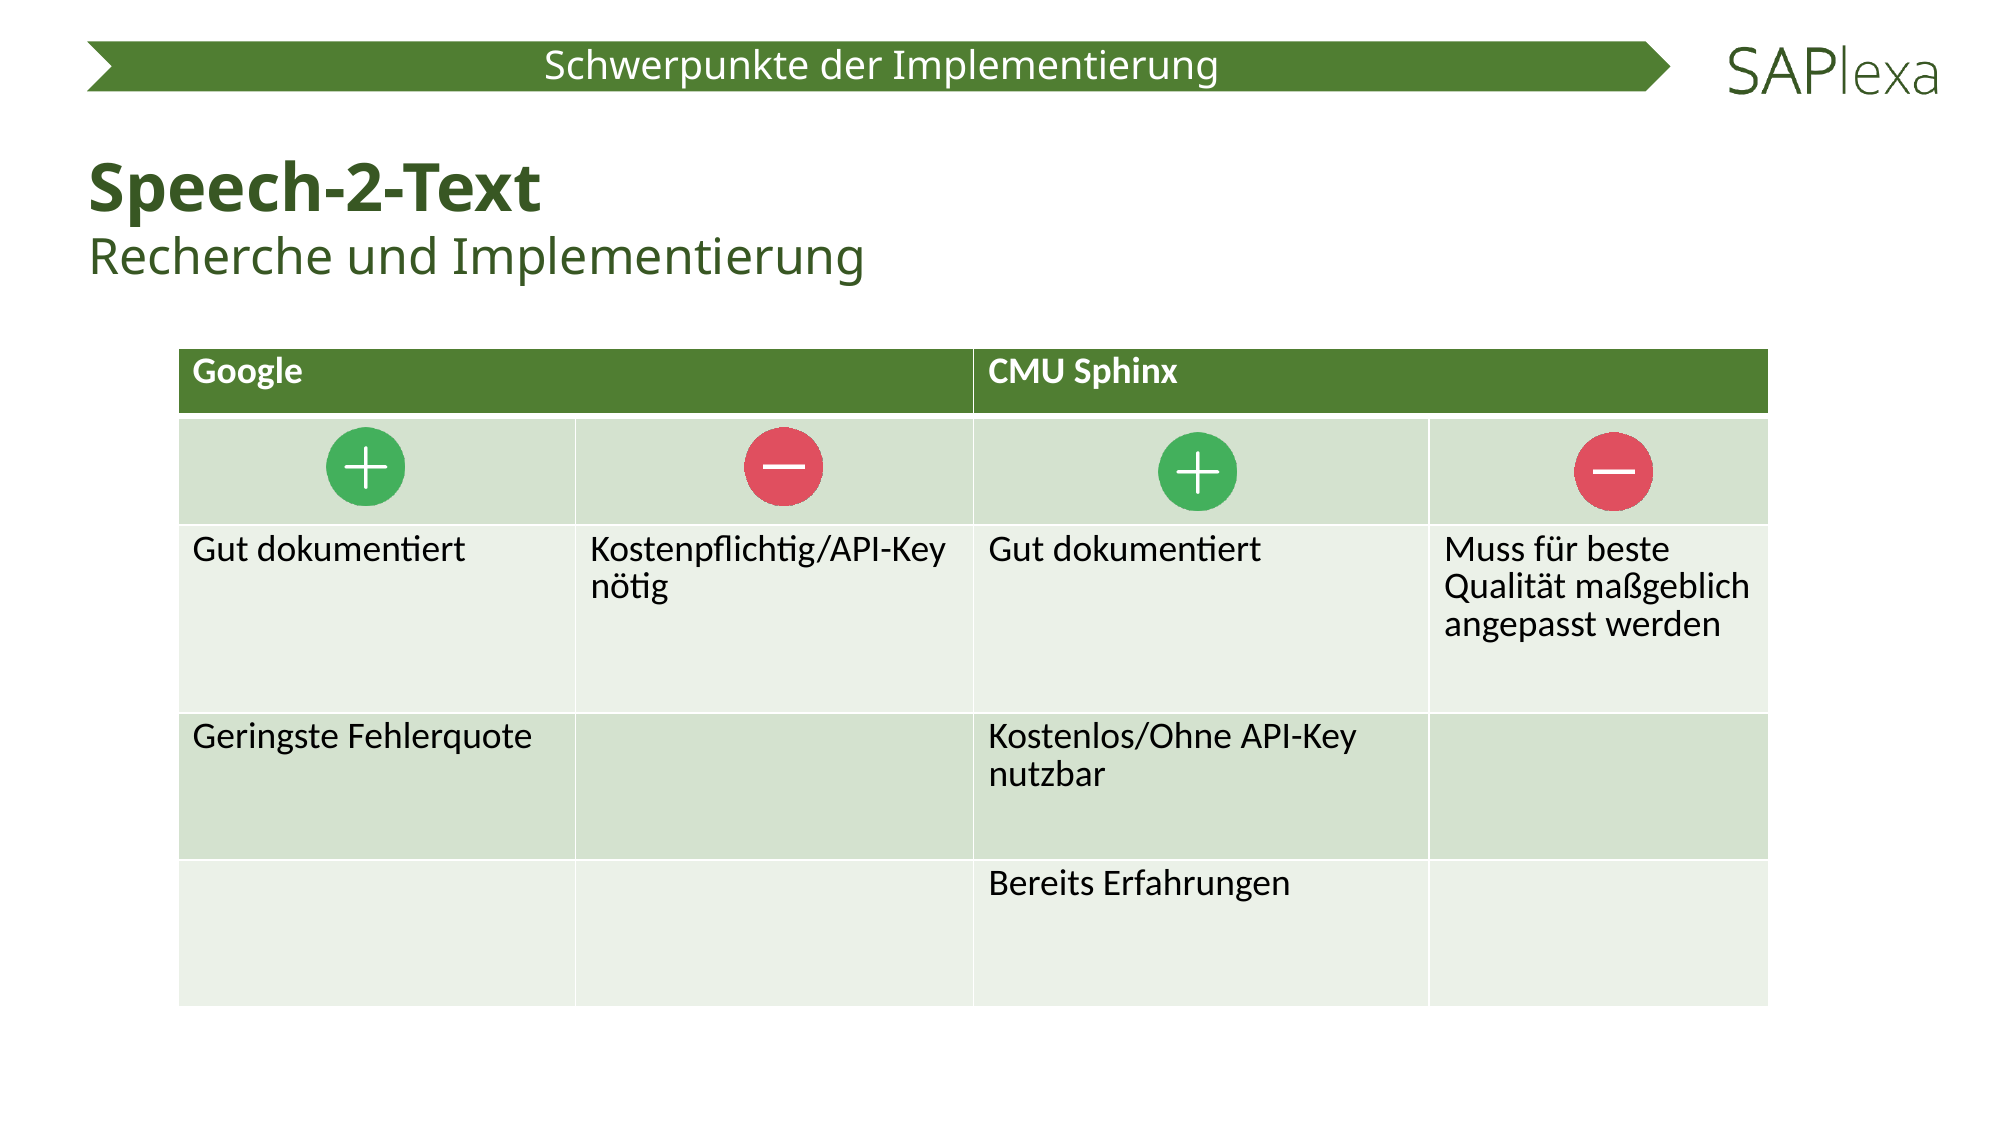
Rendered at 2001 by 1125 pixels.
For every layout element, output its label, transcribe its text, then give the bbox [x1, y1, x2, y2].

table_cell [576, 861, 973, 1006]
table_cell Gut dokumentiert [179, 526, 575, 712]
table_cell [1430, 714, 1768, 859]
table_cell [1430, 861, 1768, 1006]
table_cell [179, 419, 575, 524]
table_cell [576, 419, 973, 524]
table_cell Gut dokumentiert [974, 526, 1428, 712]
table_header CMU Sphinx [974, 349, 1768, 413]
table_cell [576, 714, 973, 859]
picture [1719, 37, 1948, 104]
picture [1158, 432, 1237, 512]
picture [326, 427, 405, 506]
table_cell Geringste Fehlerquote [179, 714, 575, 859]
table_cell Kostenpflichtig/API-Key nötig [576, 526, 973, 712]
text_box Speech-2-Text Recherche und Implementierung [73, 137, 1074, 292]
table_cell Kostenlos/Ohne API-Key nutzbar [974, 714, 1428, 859]
picture [744, 427, 823, 506]
table_cell [179, 861, 575, 1006]
table_header Google [179, 349, 973, 413]
table_cell Bereits Erfahrungen [974, 861, 1428, 1006]
table_cell [974, 419, 1428, 524]
table_cell Muss für beste Qualität maßgeblich angepasst werden [1430, 526, 1768, 712]
picture [1574, 432, 1653, 512]
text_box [81, 39, 1674, 93]
table_cell [1430, 419, 1768, 524]
